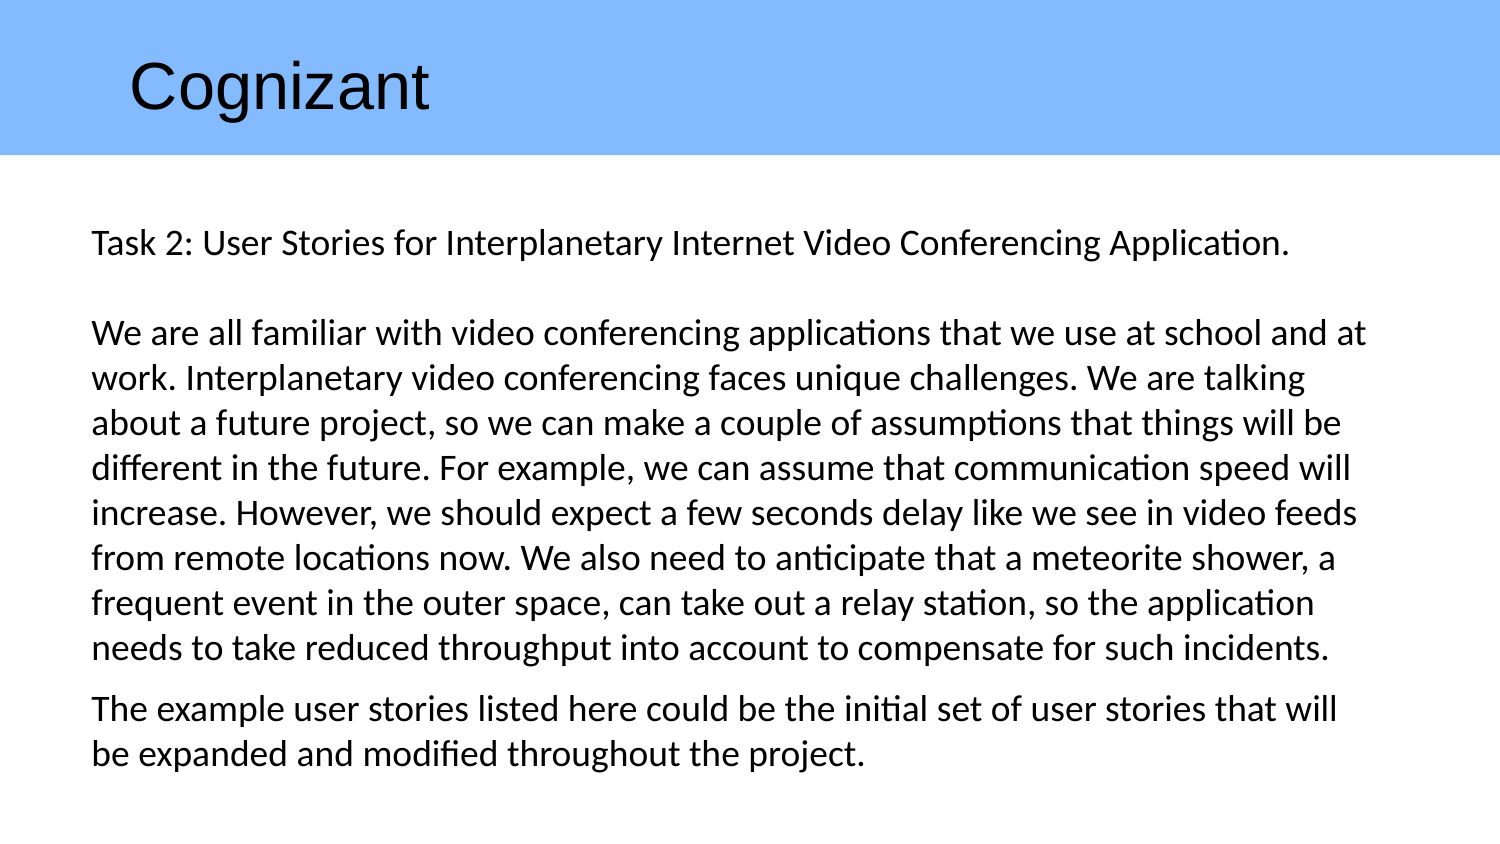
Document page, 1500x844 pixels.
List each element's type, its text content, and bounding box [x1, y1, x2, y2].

text_box Task 2: User Stories for Interplanetary Internet Video Conferencing Application. We are all familiar with video conferencing applications that we use at school and at work. Interplanetary video conferencing faces unique challenges. We are talking about a future project, so we can make a couple of assumptions that things will be different in the future. For example, we can assume that communication speed will increase. However, we should expect a few seconds delay like we see in video feeds from remote locations now. We also need to anticipate that a meteorite shower, a frequent event in the outer space, can take out a relay station, so the application needs to take reduced throughput into account to compensate for such incidents. The example user stories listed here could be the initial set of user stories that will be expanded and modified throughout the project. . [91, 217, 1380, 844]
text_box [0, 0, 1500, 156]
text_box Cognizant [130, 42, 592, 123]
